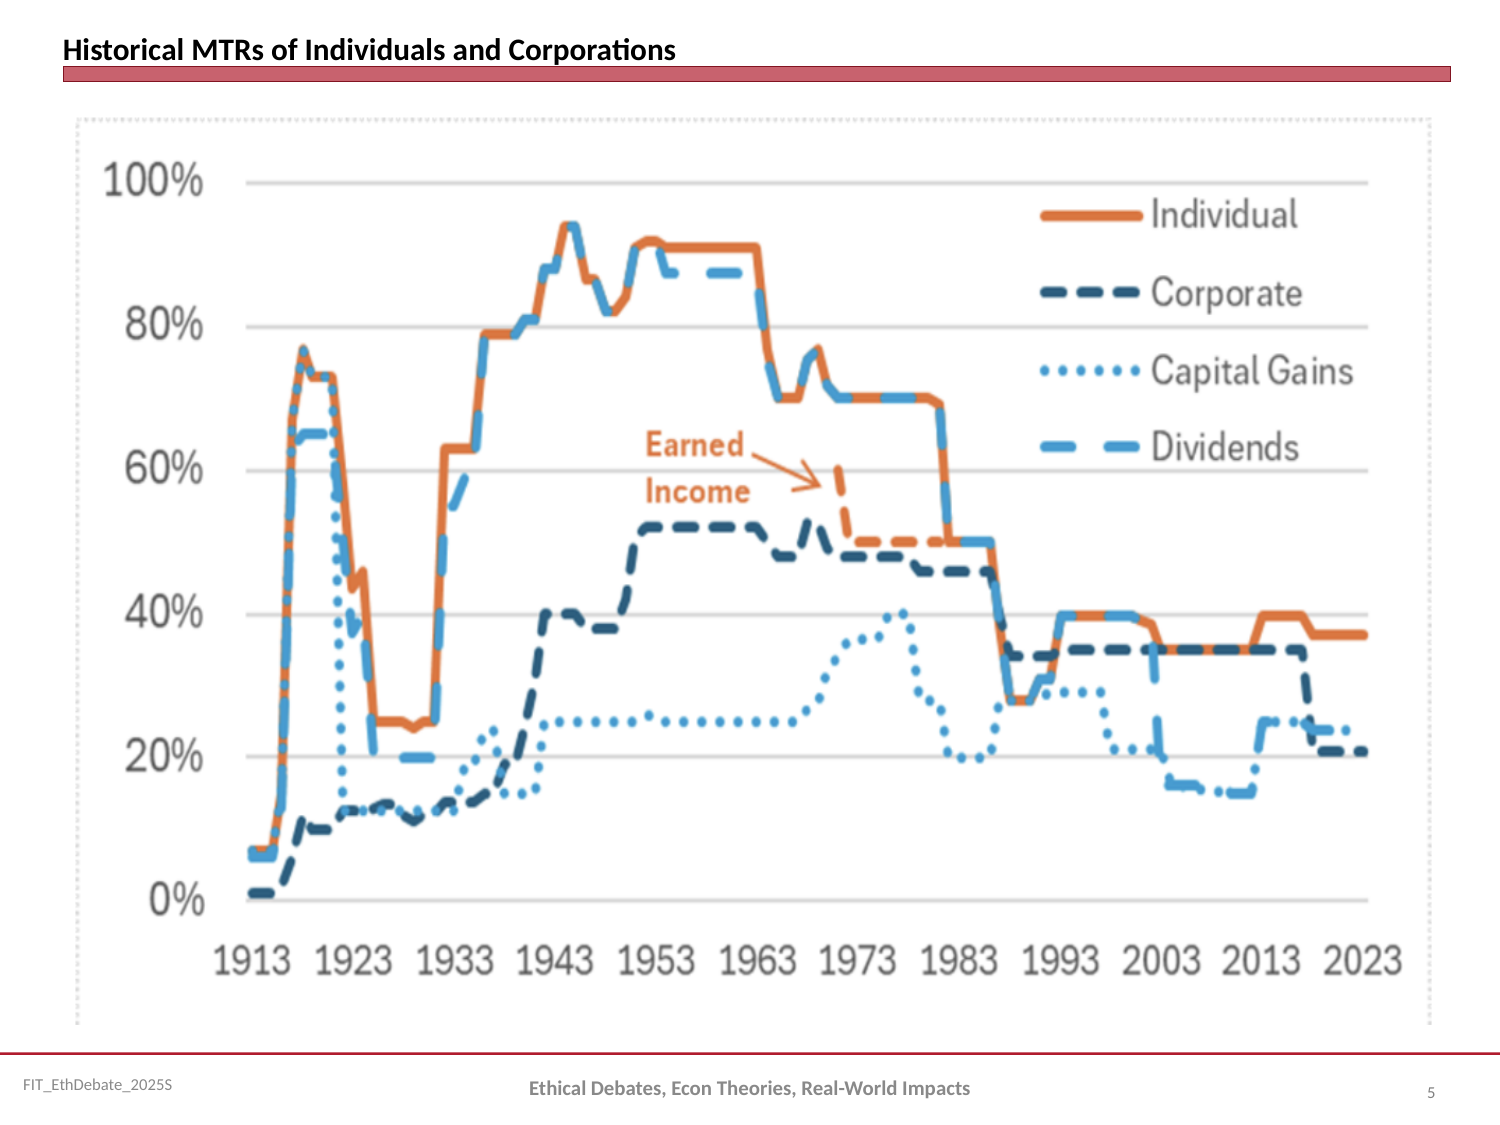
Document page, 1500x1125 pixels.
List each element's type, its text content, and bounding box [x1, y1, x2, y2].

slide_number 5 [1375, 1061, 1451, 1122]
title Historical MTRs of Individuals and Corporations [62, 6, 1451, 67]
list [50, 99, 1439, 1026]
footer Ethical Debates, Econ Theories, Real-World Impacts [512, 1056, 988, 1117]
